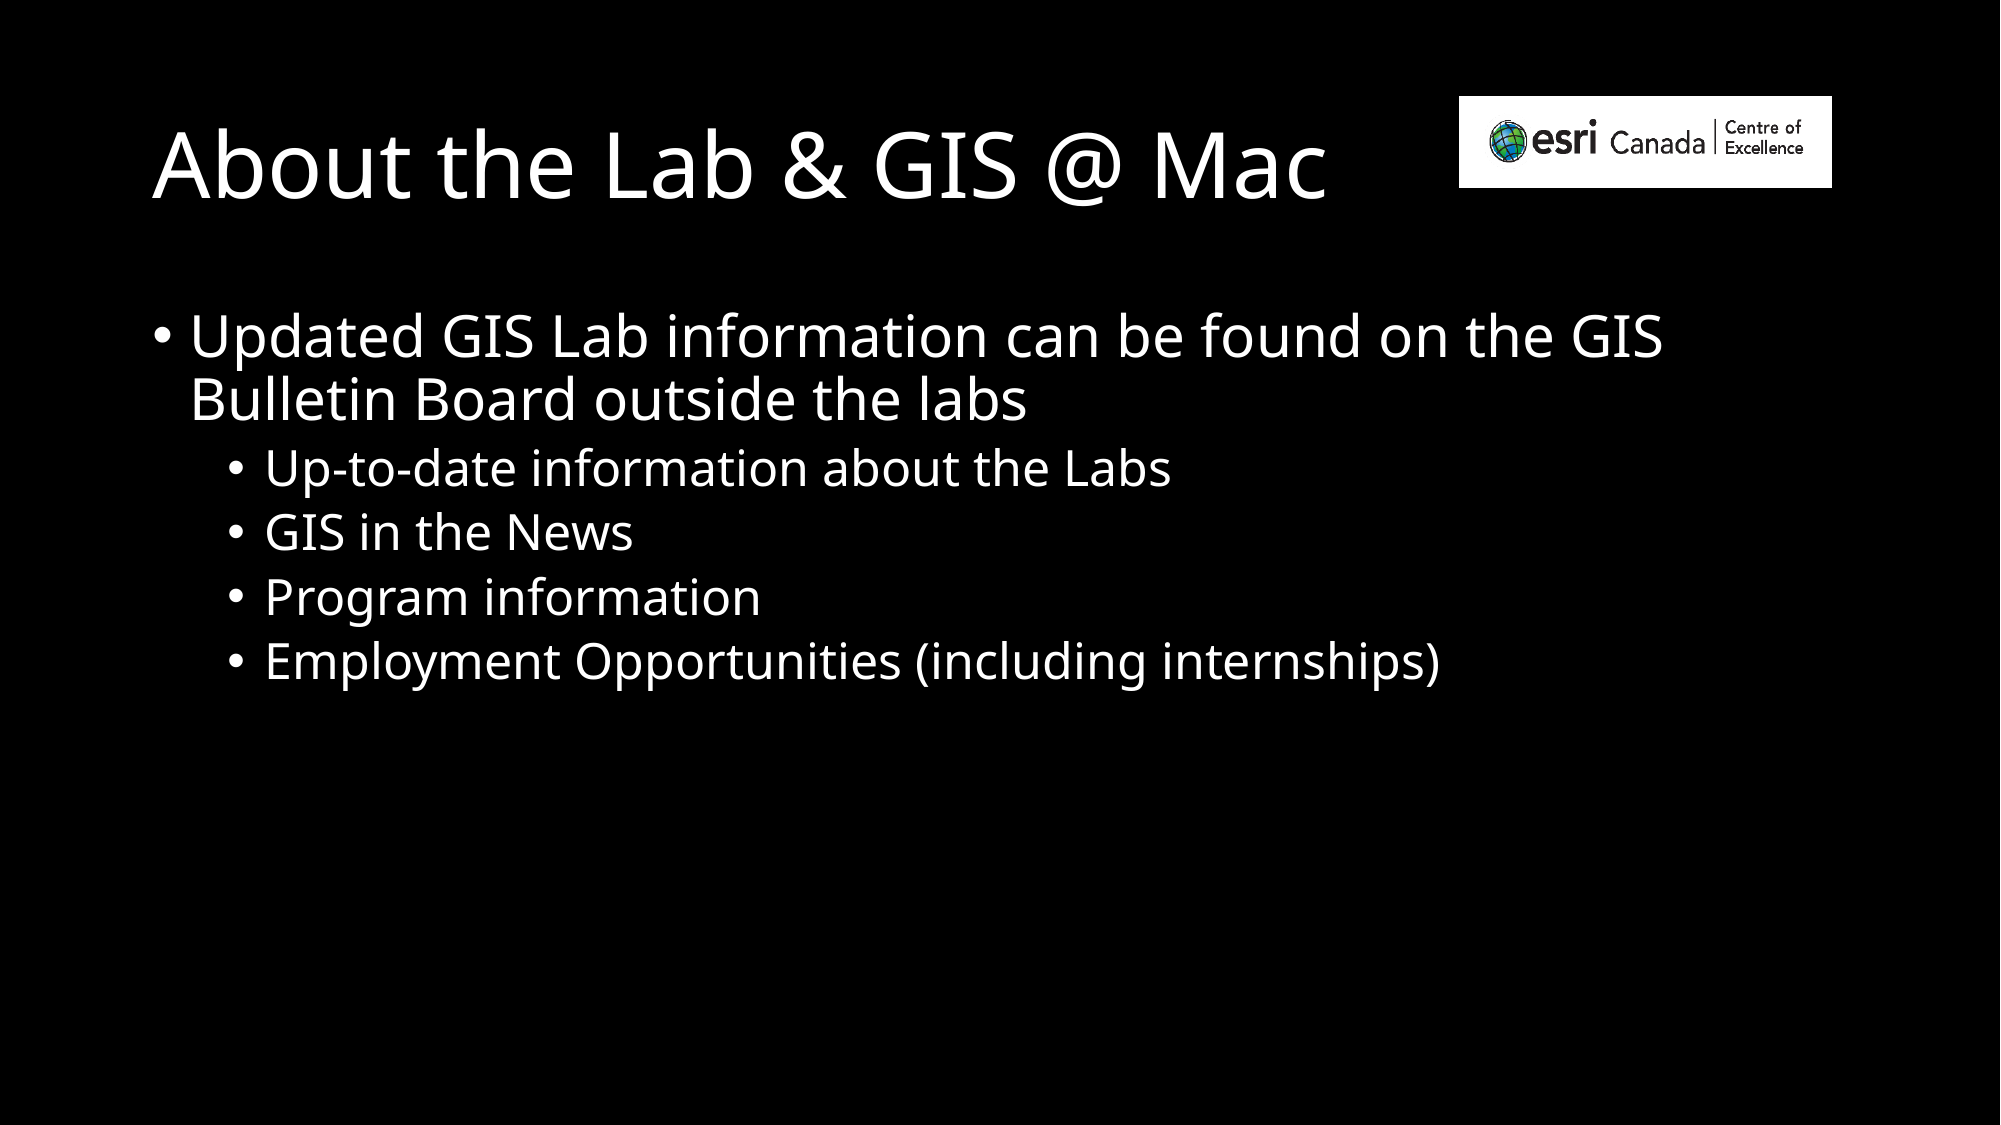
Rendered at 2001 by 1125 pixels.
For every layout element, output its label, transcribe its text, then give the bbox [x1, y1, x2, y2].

list Updated GIS Lab information can be found on the GIS Bulletin Board outside the labs Up-to-date information about the Labs GIS in the News Program information Employment Opportunities (including internships) [137, 299, 1863, 1014]
picture [1483, 112, 1806, 169]
title About the Lab & GIS @ Mac [137, 59, 1863, 278]
